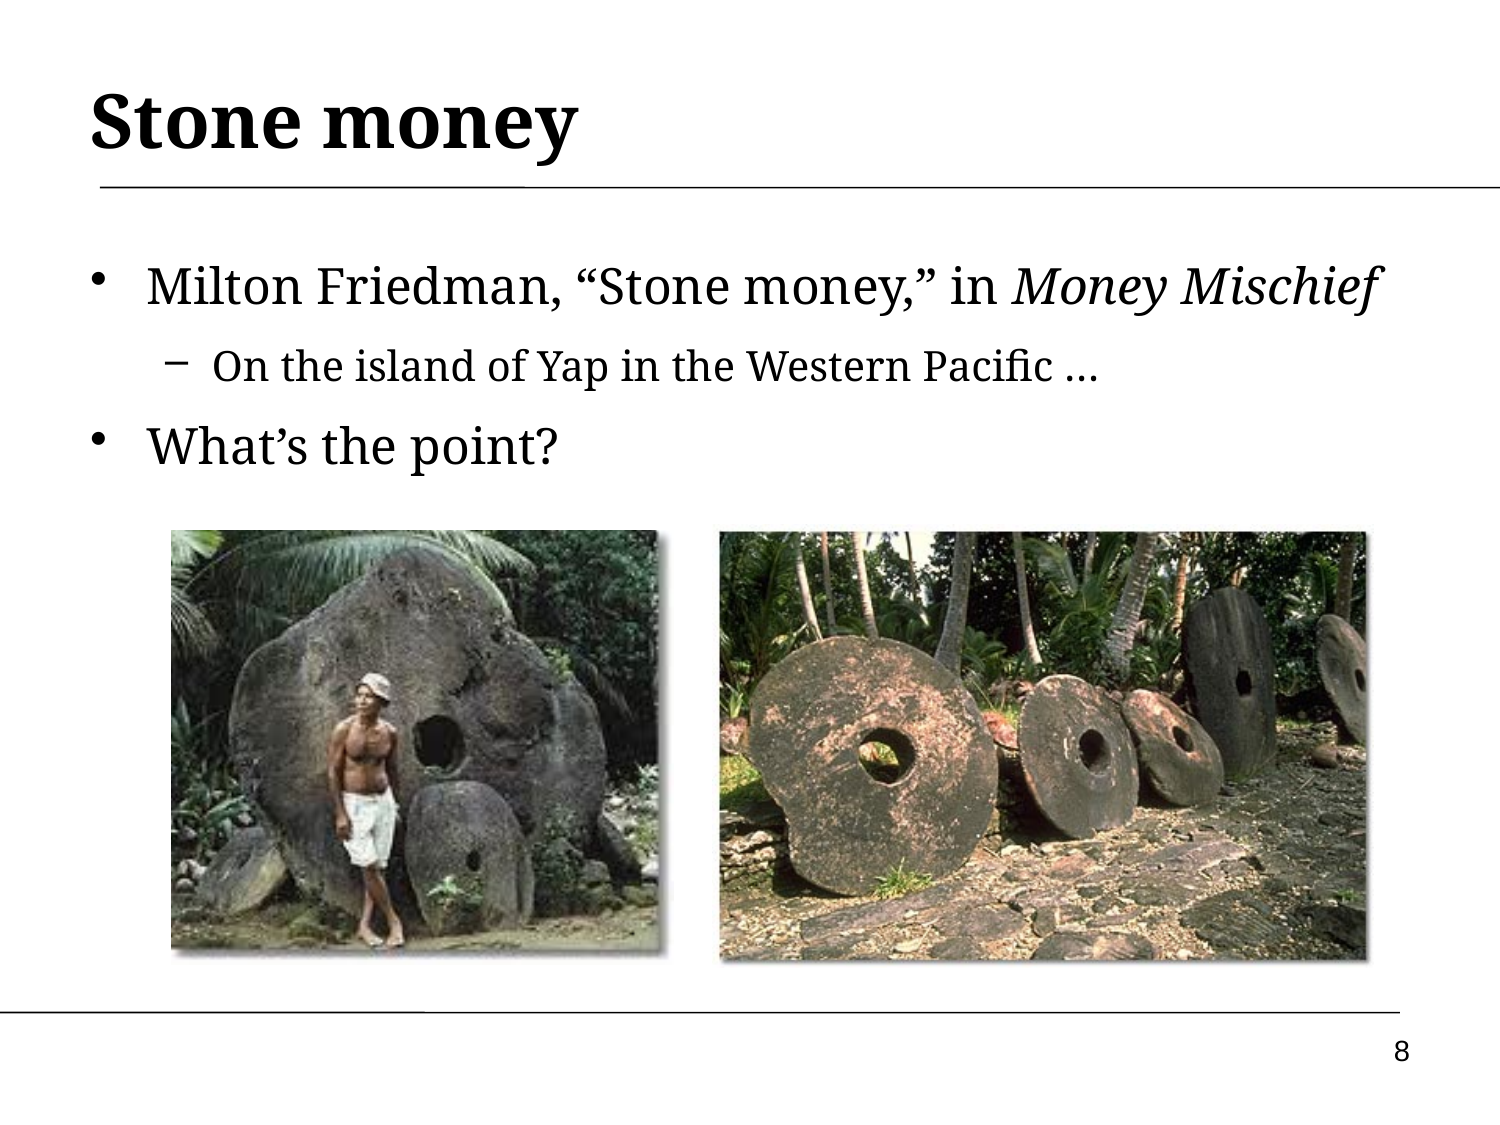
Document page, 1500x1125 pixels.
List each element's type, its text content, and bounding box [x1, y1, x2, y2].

list Milton Friedman, “Stone money,” in Money Mischief On the island of Yap in the Western Pacific … What’s the point? [75, 247, 1463, 990]
picture [170, 530, 674, 965]
slide_number 8 [1074, 1024, 1426, 1103]
picture [712, 524, 1374, 968]
title Stone money [75, 50, 1425, 188]
